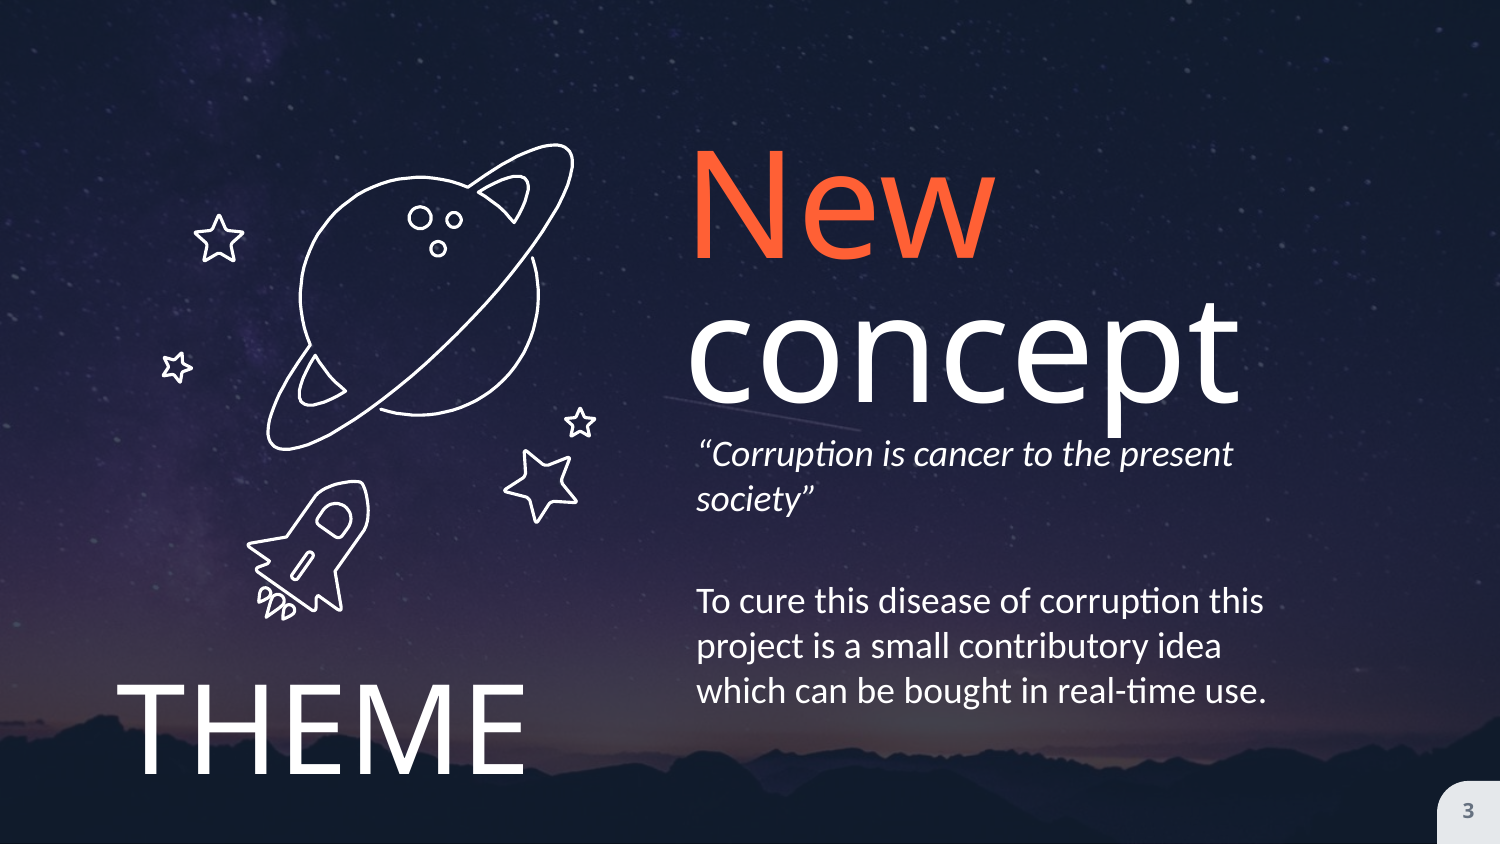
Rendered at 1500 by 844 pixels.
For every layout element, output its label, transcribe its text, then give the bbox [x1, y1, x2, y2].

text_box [267, 144, 573, 450]
slide_number 3 [1437, 780, 1500, 844]
subtitle “Corruption is cancer to the present society” To cure this disease of corruption this project is a small contributory idea which can be bought in real-time use. [683, 428, 1291, 558]
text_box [249, 488, 376, 615]
text_box THEME [116, 508, 724, 799]
title New concept [683, 141, 1291, 428]
